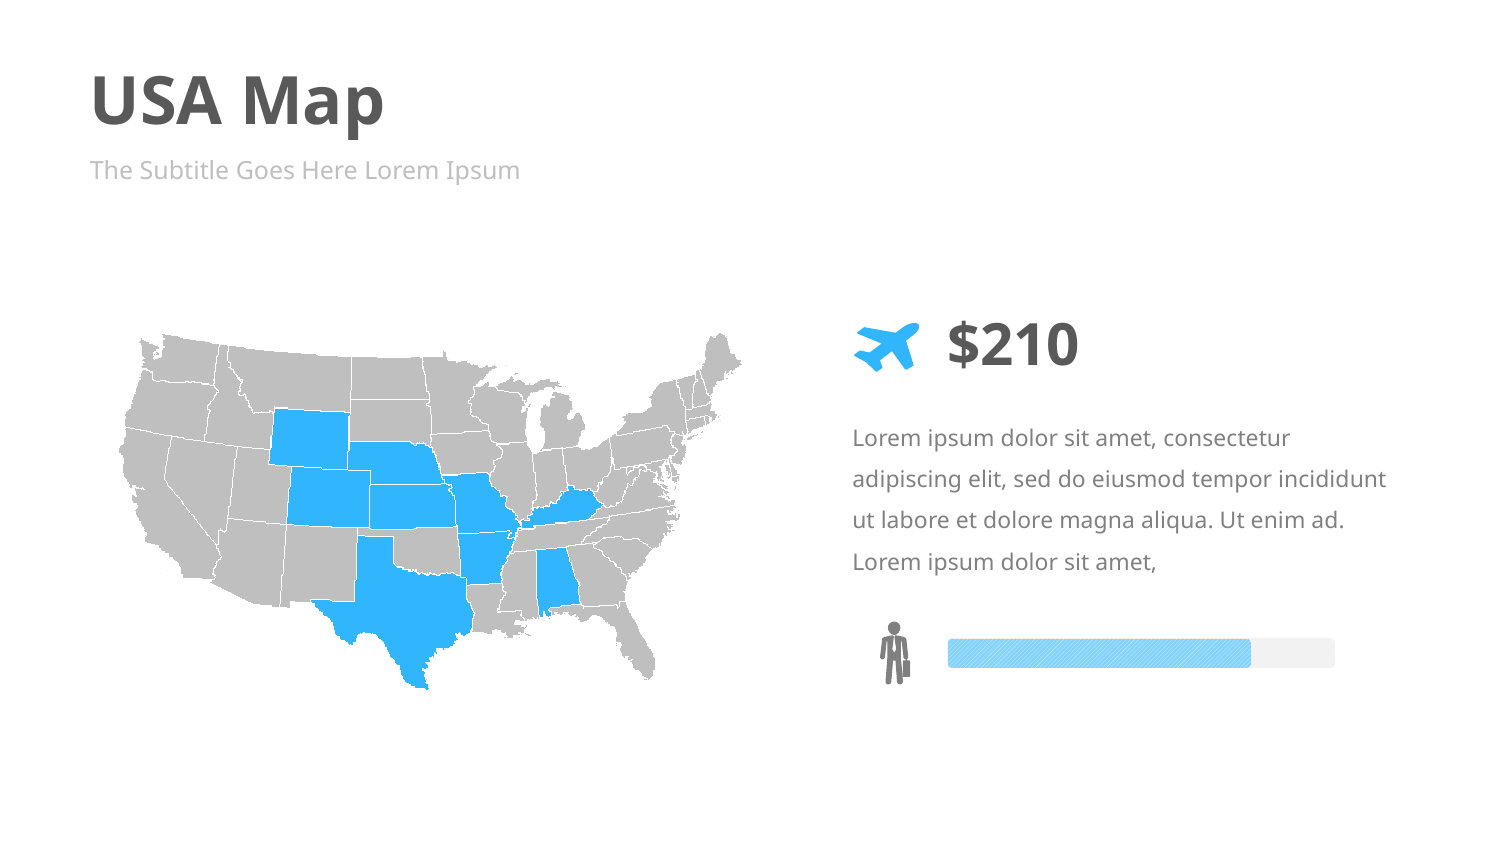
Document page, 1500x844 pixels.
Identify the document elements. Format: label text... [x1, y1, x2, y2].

text_box [945, 636, 1254, 671]
text_box [951, 635, 1338, 671]
text_box Lorem ipsum dolor sit amet, consectetur adipiscing elit, sed do eiusmod tempor incididunt ut labore et dolore magna aliqua. Ut enim ad. Lorem ipsum dolor sit amet, [837, 402, 1405, 583]
text_box USA Map [75, 50, 1013, 146]
text_box The Subtitle Goes Here Lorem Ipsum [75, 146, 788, 192]
text_box [854, 323, 920, 372]
text_box $210 [932, 299, 1236, 385]
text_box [118, 332, 745, 697]
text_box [879, 621, 911, 685]
